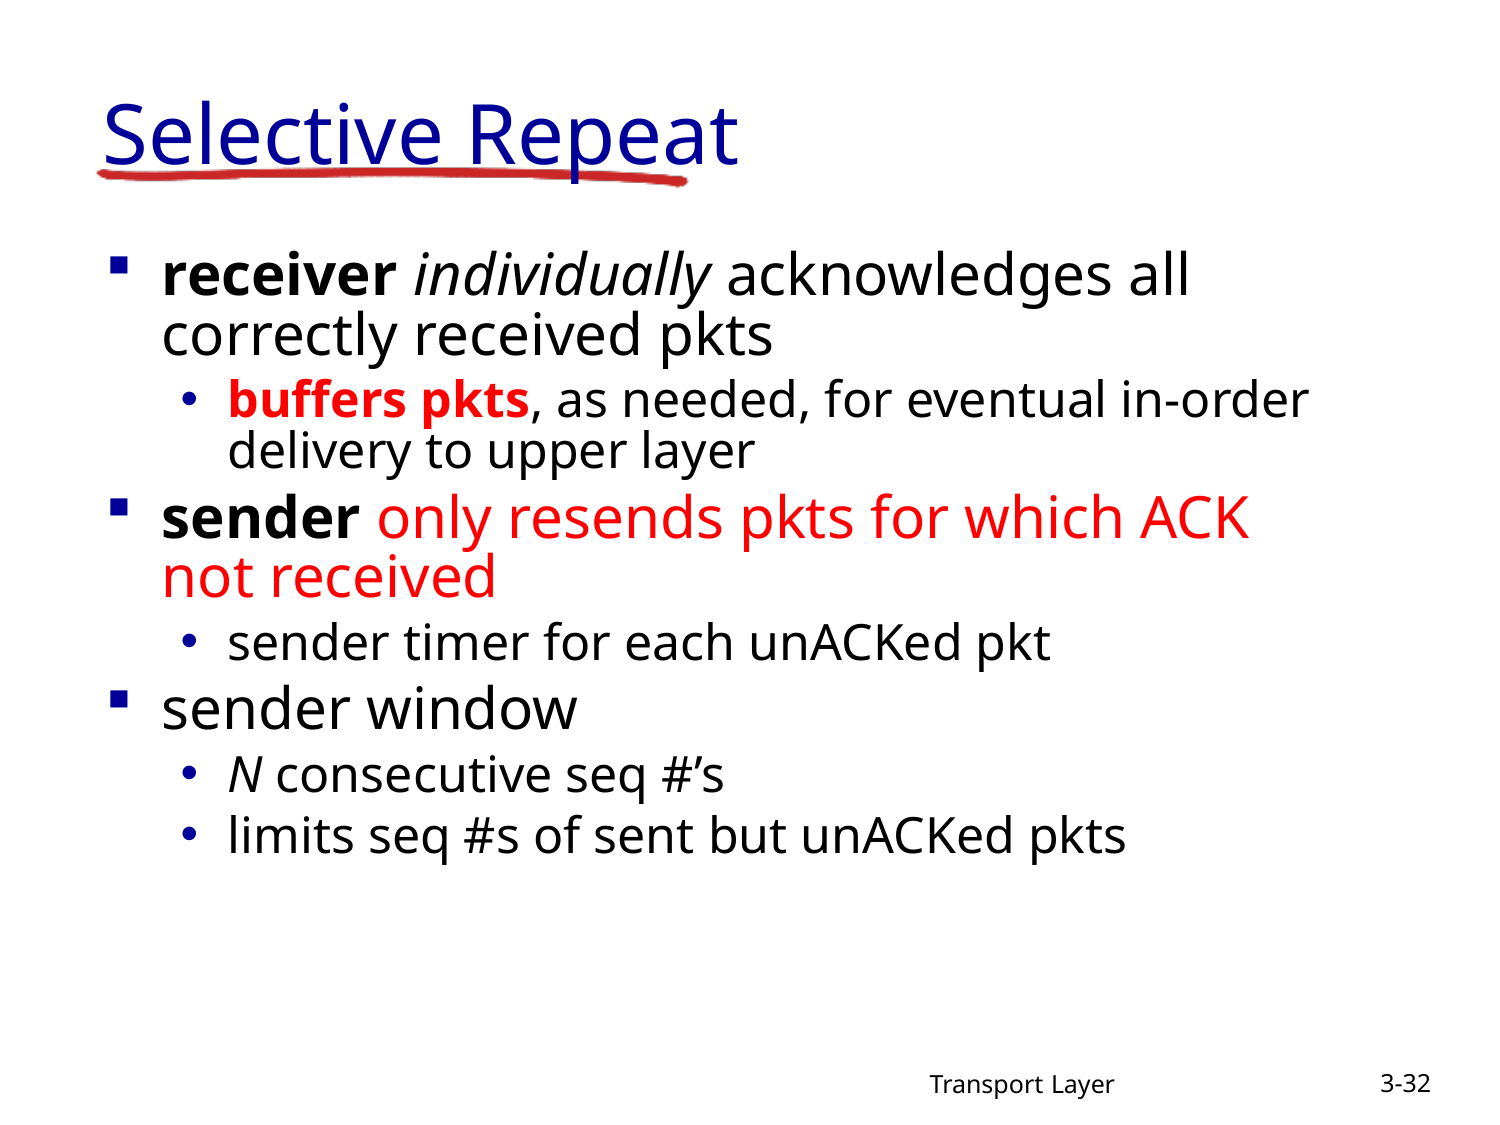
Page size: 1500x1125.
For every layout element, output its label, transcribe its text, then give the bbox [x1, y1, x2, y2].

footer Transport Layer [914, 1057, 1390, 1105]
list receiver individually acknowledges all correctly received pkts buffers pkts, as needed, for eventual in-order delivery to upper layer sender only resends pkts for which ACK not received sender timer for each unACKed pkt sender window N consecutive seq #’s limits seq #s of sent but unACKed pkts [90, 240, 1332, 1004]
title Selective Repeat [87, 37, 1363, 225]
slide_number 3-32 [1365, 1060, 1477, 1106]
picture [94, 163, 695, 193]
